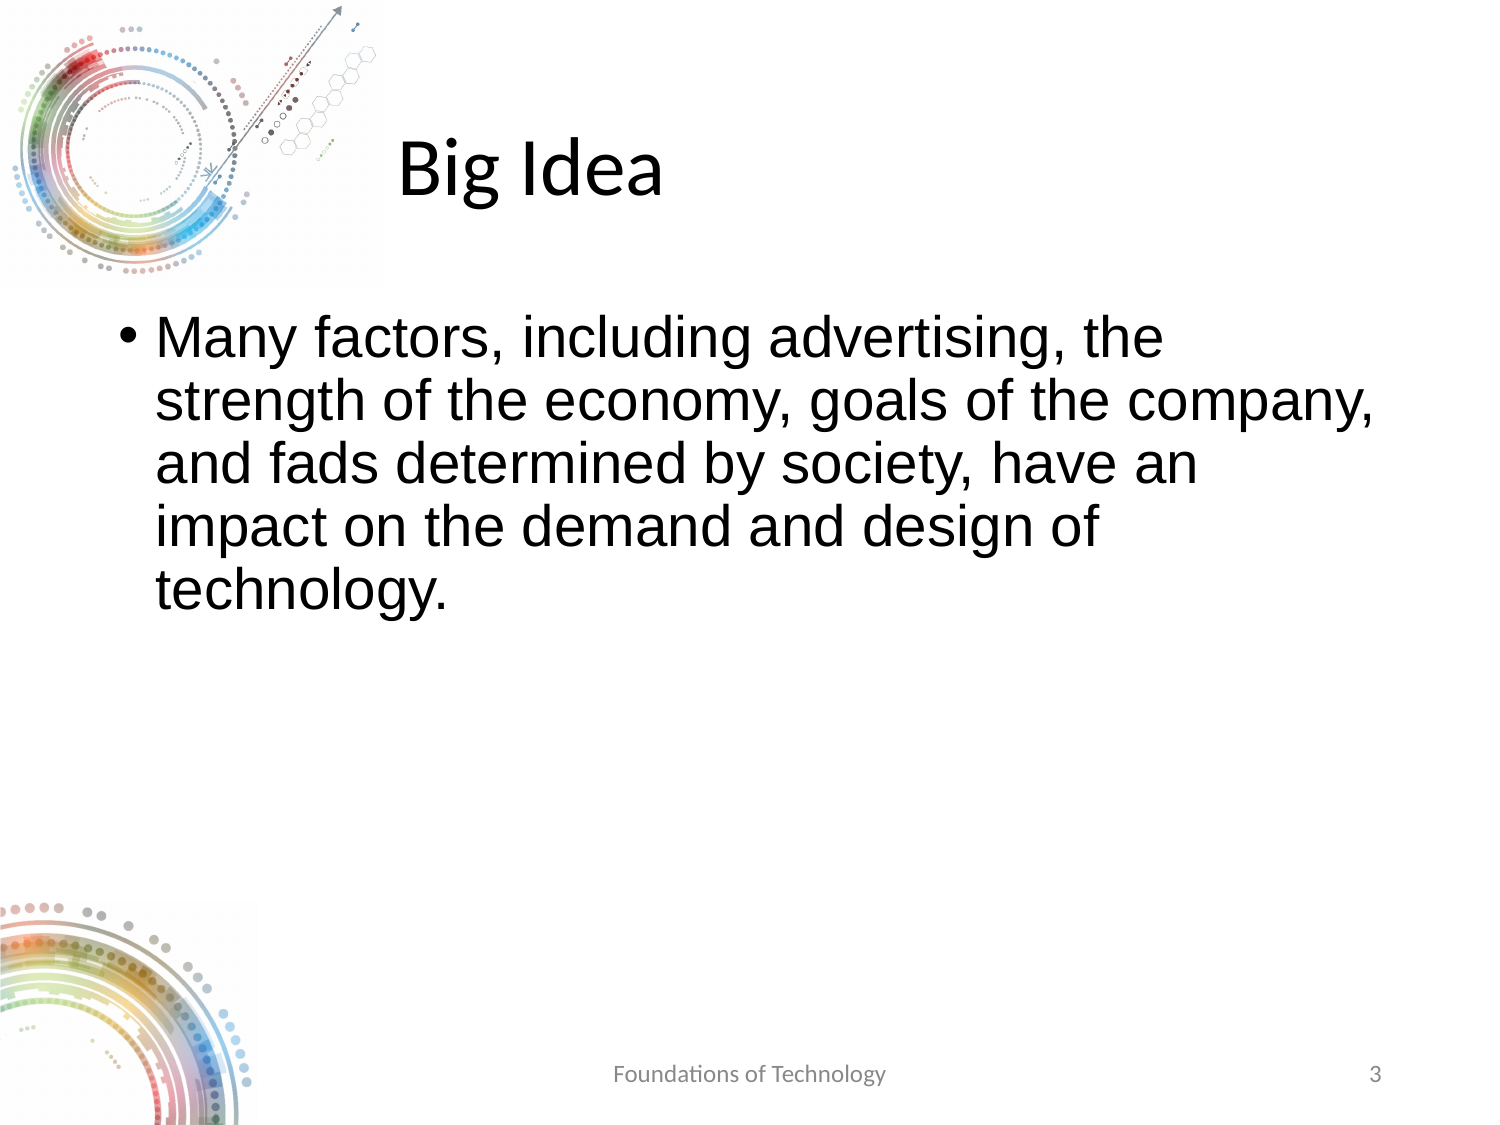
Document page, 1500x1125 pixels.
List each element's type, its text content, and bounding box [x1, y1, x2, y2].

title Big Idea [382, 59, 1397, 278]
list Many factors, including advertising, the strength of the economy, goals of the company, and fads determined by society, have an impact on the demand and design of technology. [103, 299, 1397, 1014]
picture [0, 0, 383, 287]
footer Foundations of Technology [496, 1042, 1004, 1103]
slide_number ‹#› [1059, 1042, 1397, 1103]
picture [1, 902, 257, 1125]
